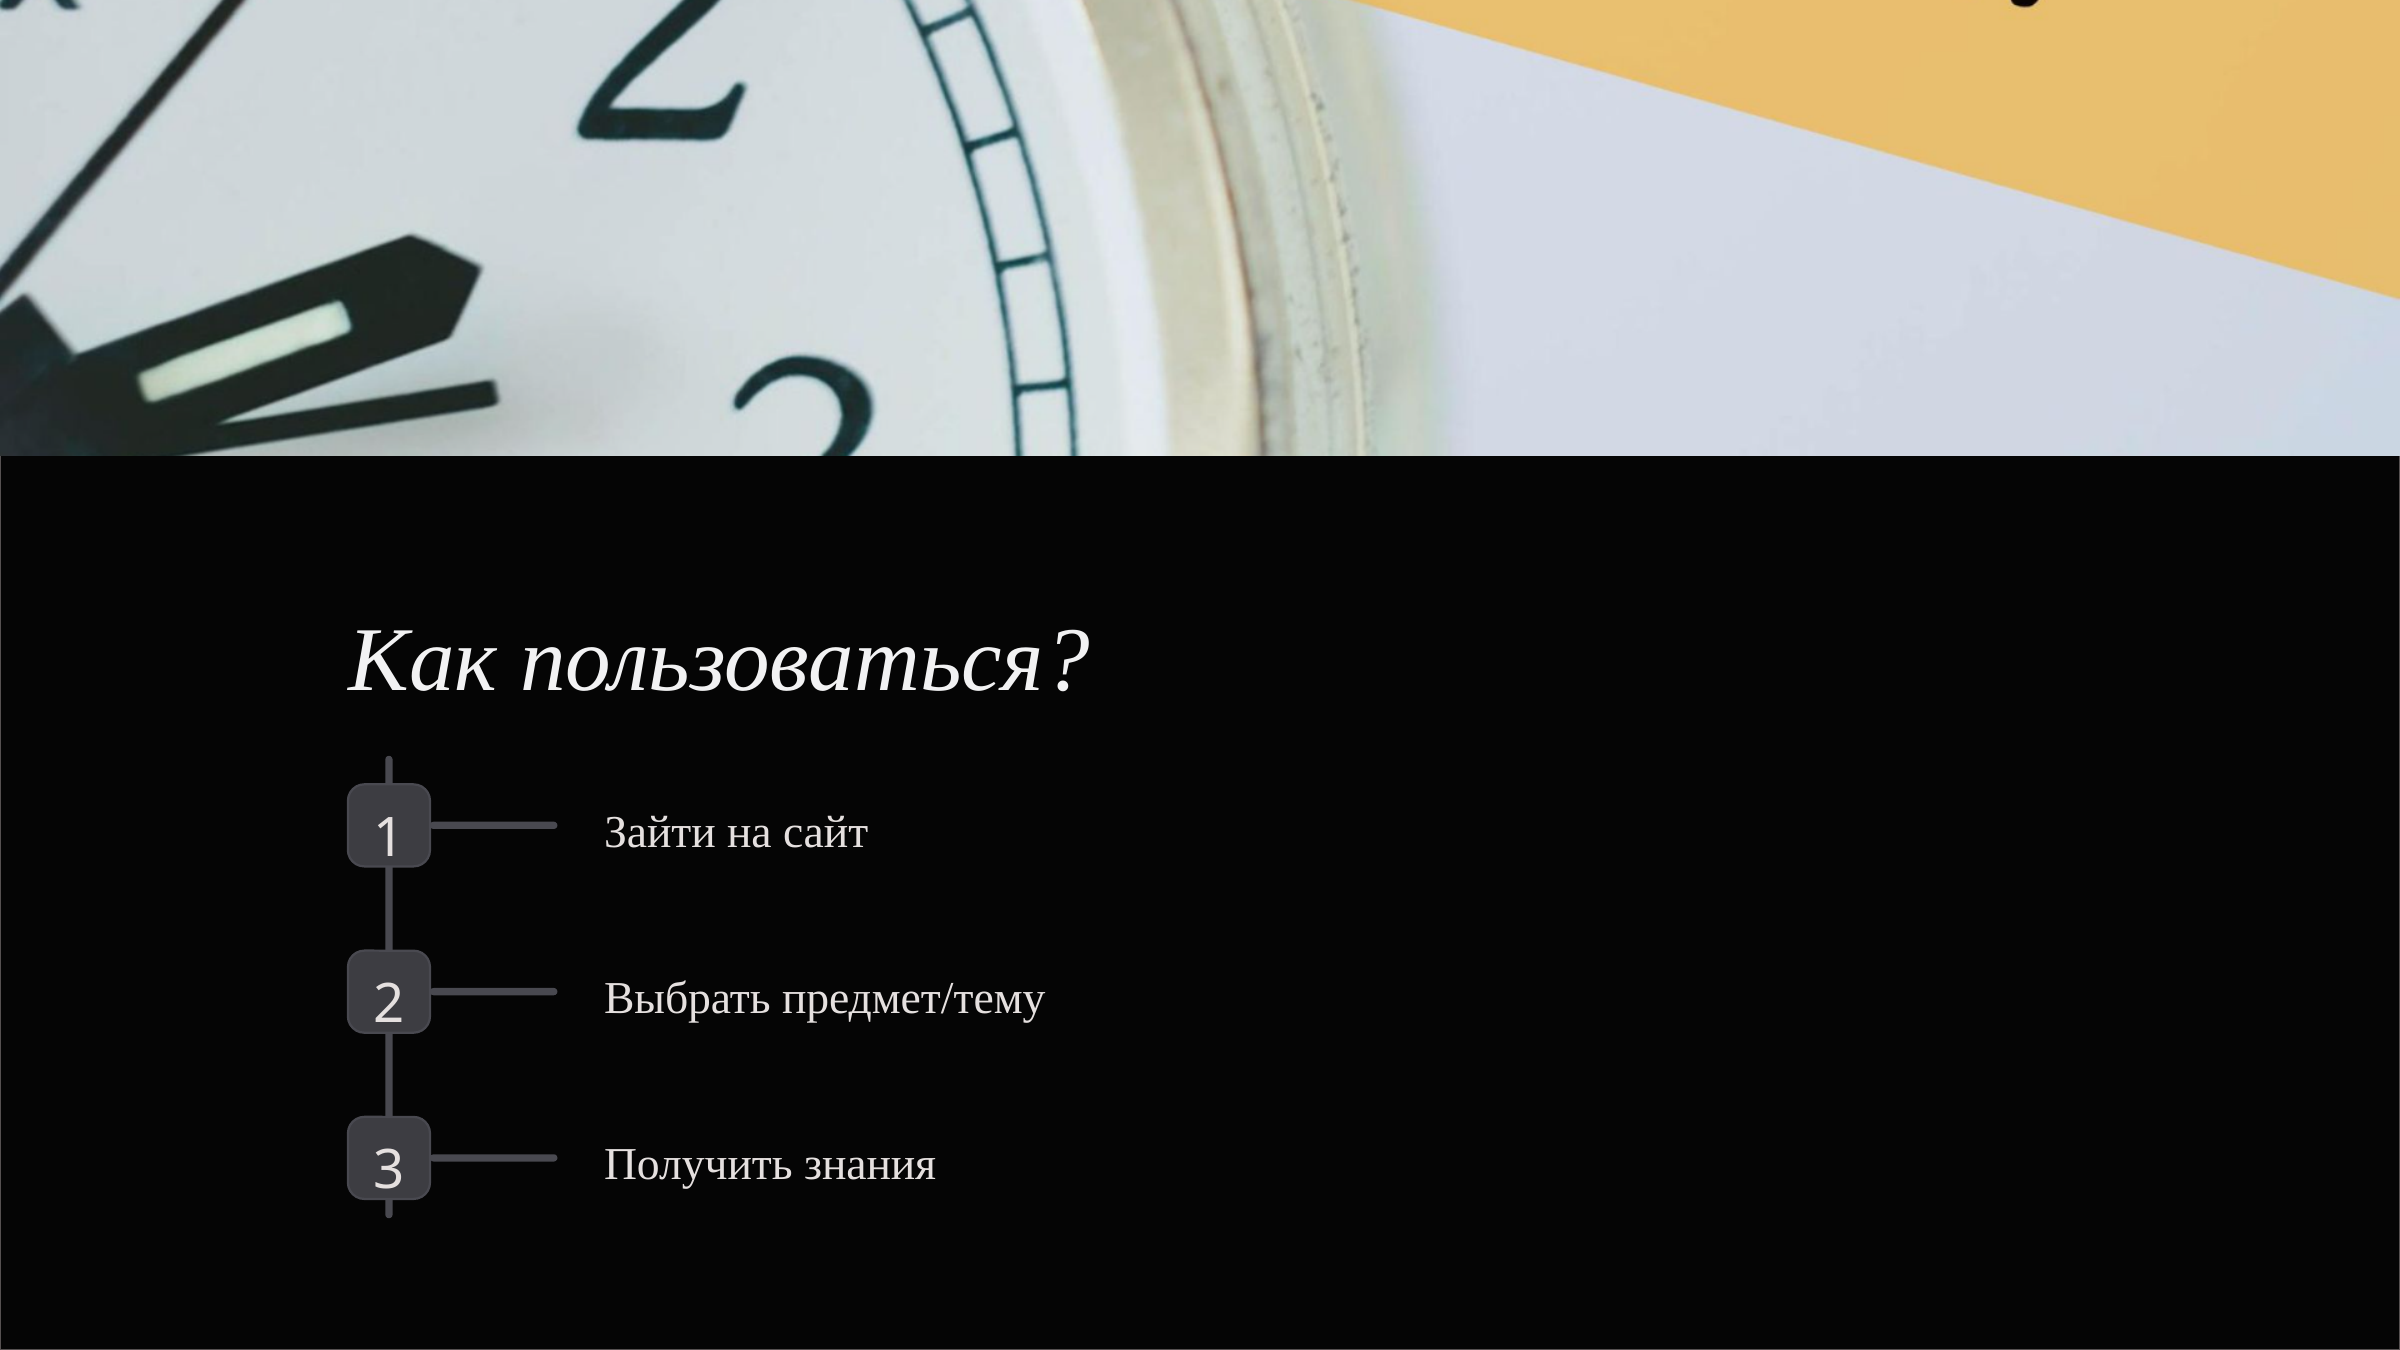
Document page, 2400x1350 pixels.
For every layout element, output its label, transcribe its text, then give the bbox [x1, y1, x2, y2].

text_box [347, 1116, 430, 1199]
text_box [385, 1033, 393, 1116]
text_box [430, 821, 558, 829]
text_box [385, 755, 393, 784]
text_box [385, 867, 393, 950]
text_box [347, 784, 430, 867]
picture [0, 0, 2400, 456]
text_box [385, 1199, 393, 1219]
text_box 1 [380, 791, 398, 860]
text_box [430, 1154, 558, 1162]
text_box Выбрать предмет/тему [589, 958, 1080, 1016]
text_box [347, 950, 430, 1033]
text_box Как пользоваться? [334, 587, 1127, 702]
text_box Зайти на сайт [589, 792, 954, 850]
text_box 3 [372, 1123, 406, 1193]
text_box 2 [373, 957, 405, 1026]
text_box [0, 456, 2400, 1350]
text_box [430, 987, 558, 996]
text_box Получить знания [589, 1124, 956, 1182]
